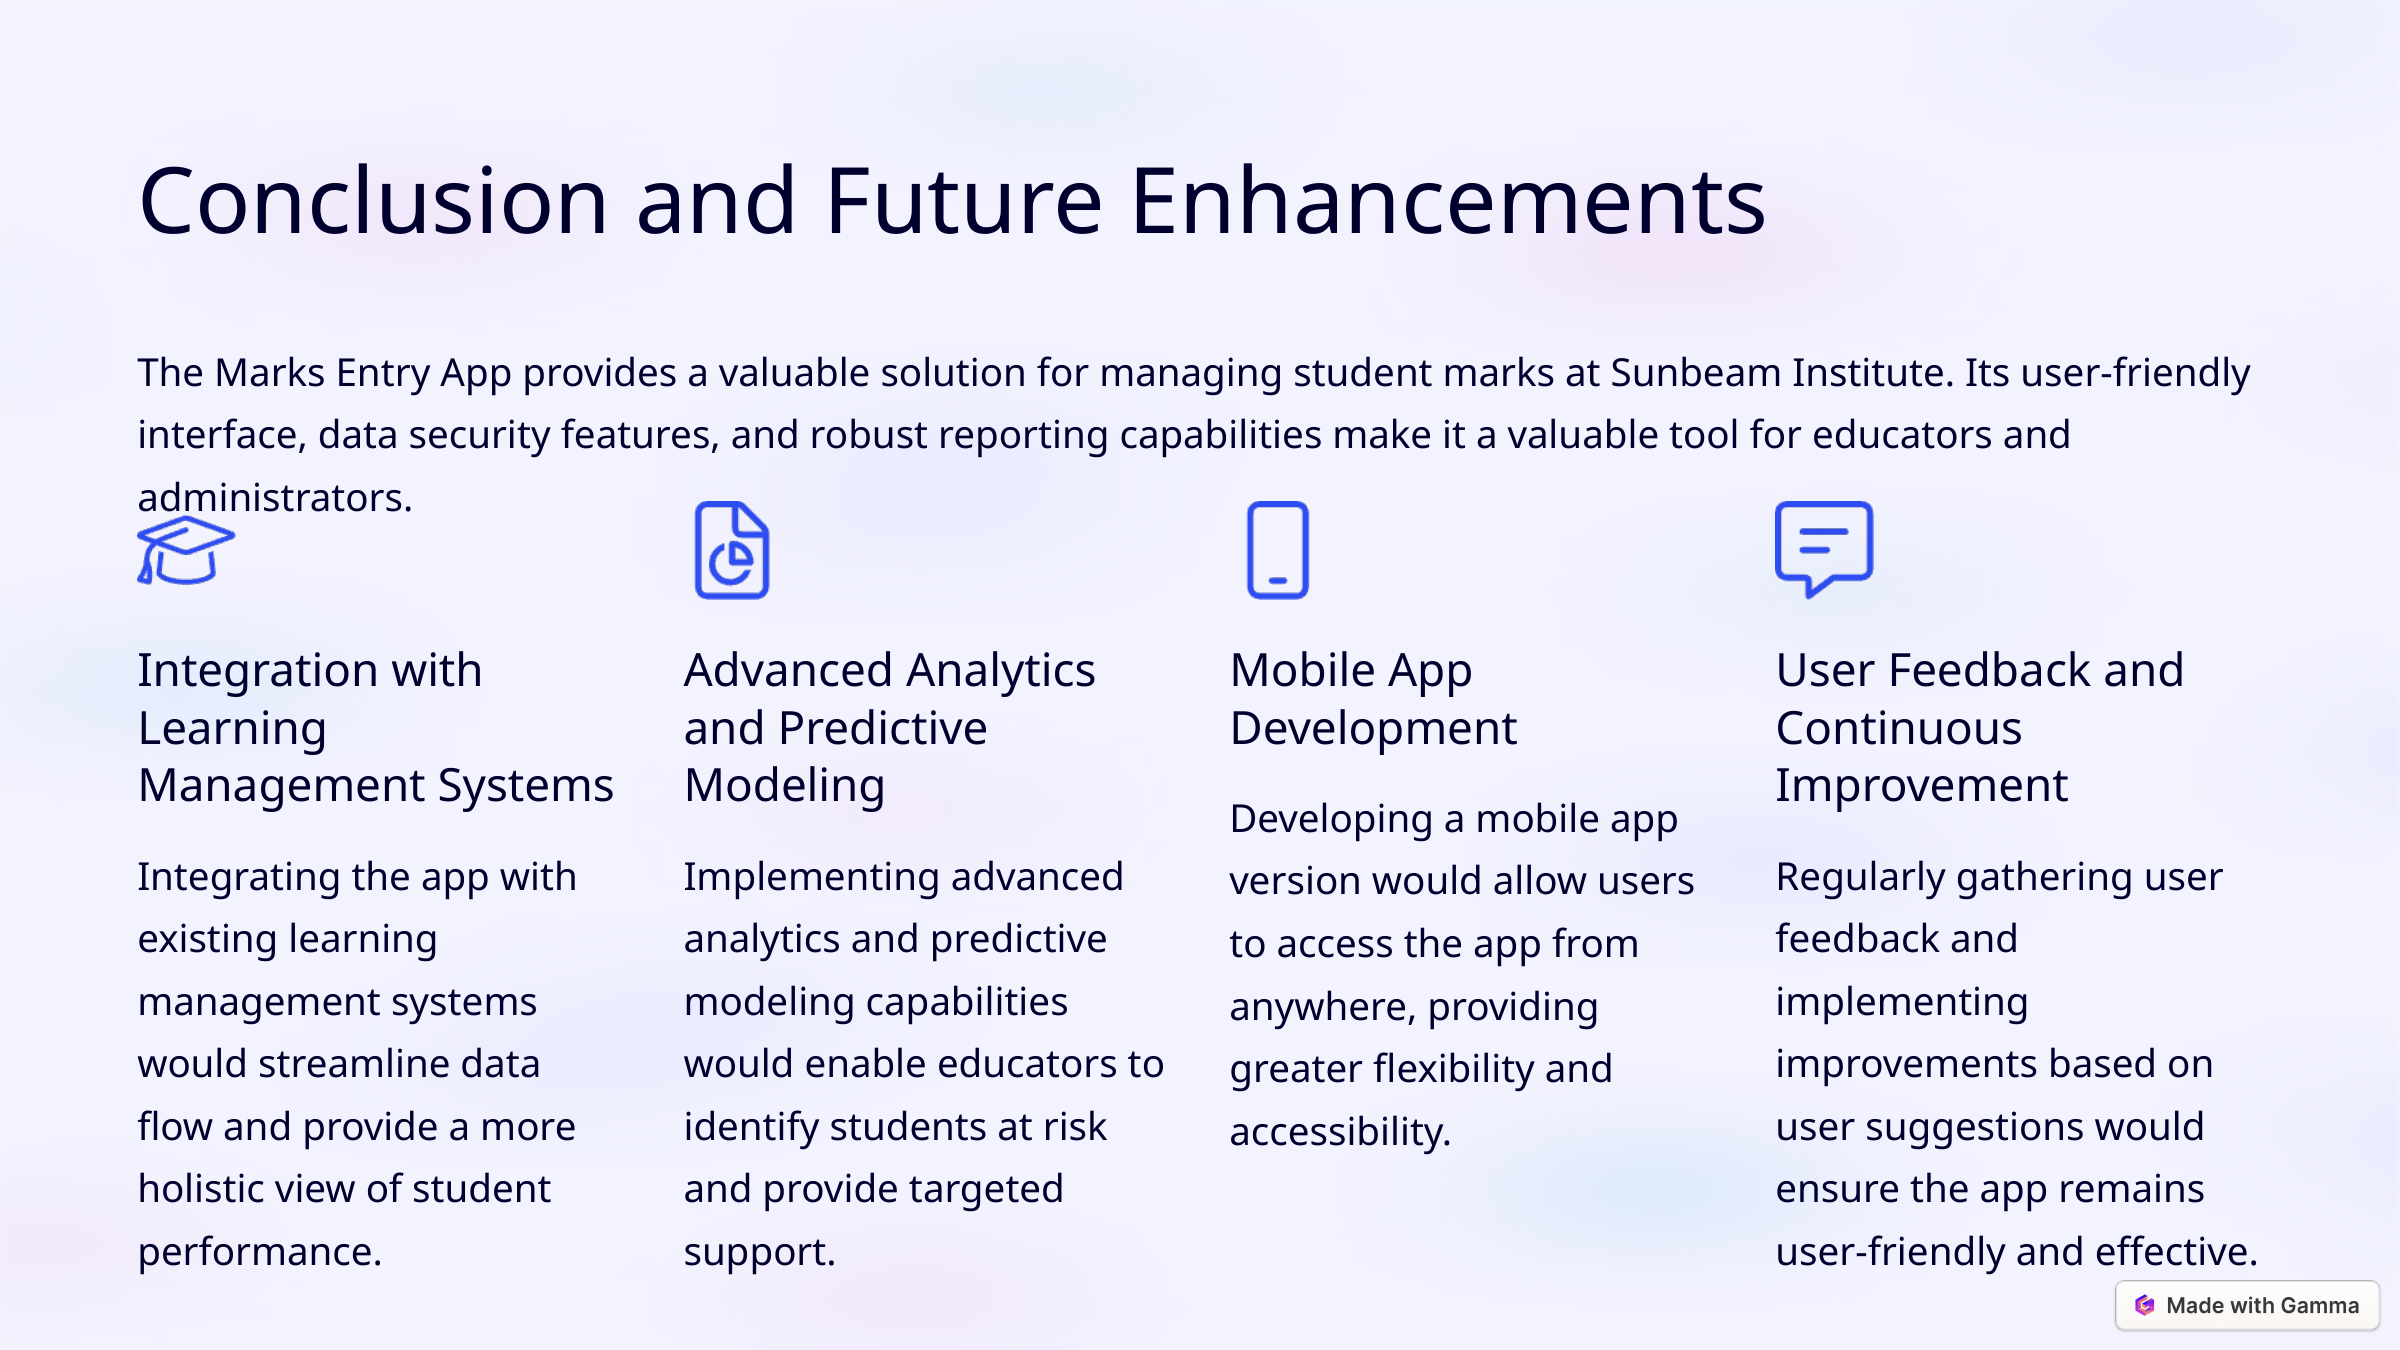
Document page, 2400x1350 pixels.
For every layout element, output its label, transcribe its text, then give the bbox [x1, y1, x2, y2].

picture [1775, 501, 1874, 600]
text_box Integrating the app with existing learning management systems would streamline data flow and provide a more holistic view of student performance. [137, 835, 625, 1213]
text_box Advanced Analytics and Predictive Modeling [683, 638, 1171, 812]
text_box Mobile App Development [1229, 638, 1717, 755]
text_box Implementing advanced analytics and predictive modeling capabilities would enable educators to identify students at risk and provide targeted support. [683, 835, 1171, 1213]
text_box Regularly gathering user feedback and implementing improvements based on user suggestions would ensure the app remains user-friendly and effective. [1775, 835, 2263, 1213]
picture [2106, 1271, 2389, 1339]
picture [137, 501, 236, 600]
picture [683, 501, 782, 600]
text_box Conclusion and Future Enhancements [137, 137, 1719, 253]
text_box Developing a mobile app version would allow users to access the app from anywhere, providing greater flexibility and accessibility. [1229, 777, 1717, 1092]
text_box The Marks Entry App provides a valuable solution for managing student marks at Sunbeam Institute. Its user-friendly interface, data security features, and robust reporting capabilities make it a valuable tool for educators and administrators. [137, 331, 2263, 458]
text_box Integration with Learning Management Systems [137, 638, 625, 812]
picture [1229, 501, 1328, 600]
text_box User Feedback and Continuous Improvement [1775, 638, 2263, 812]
